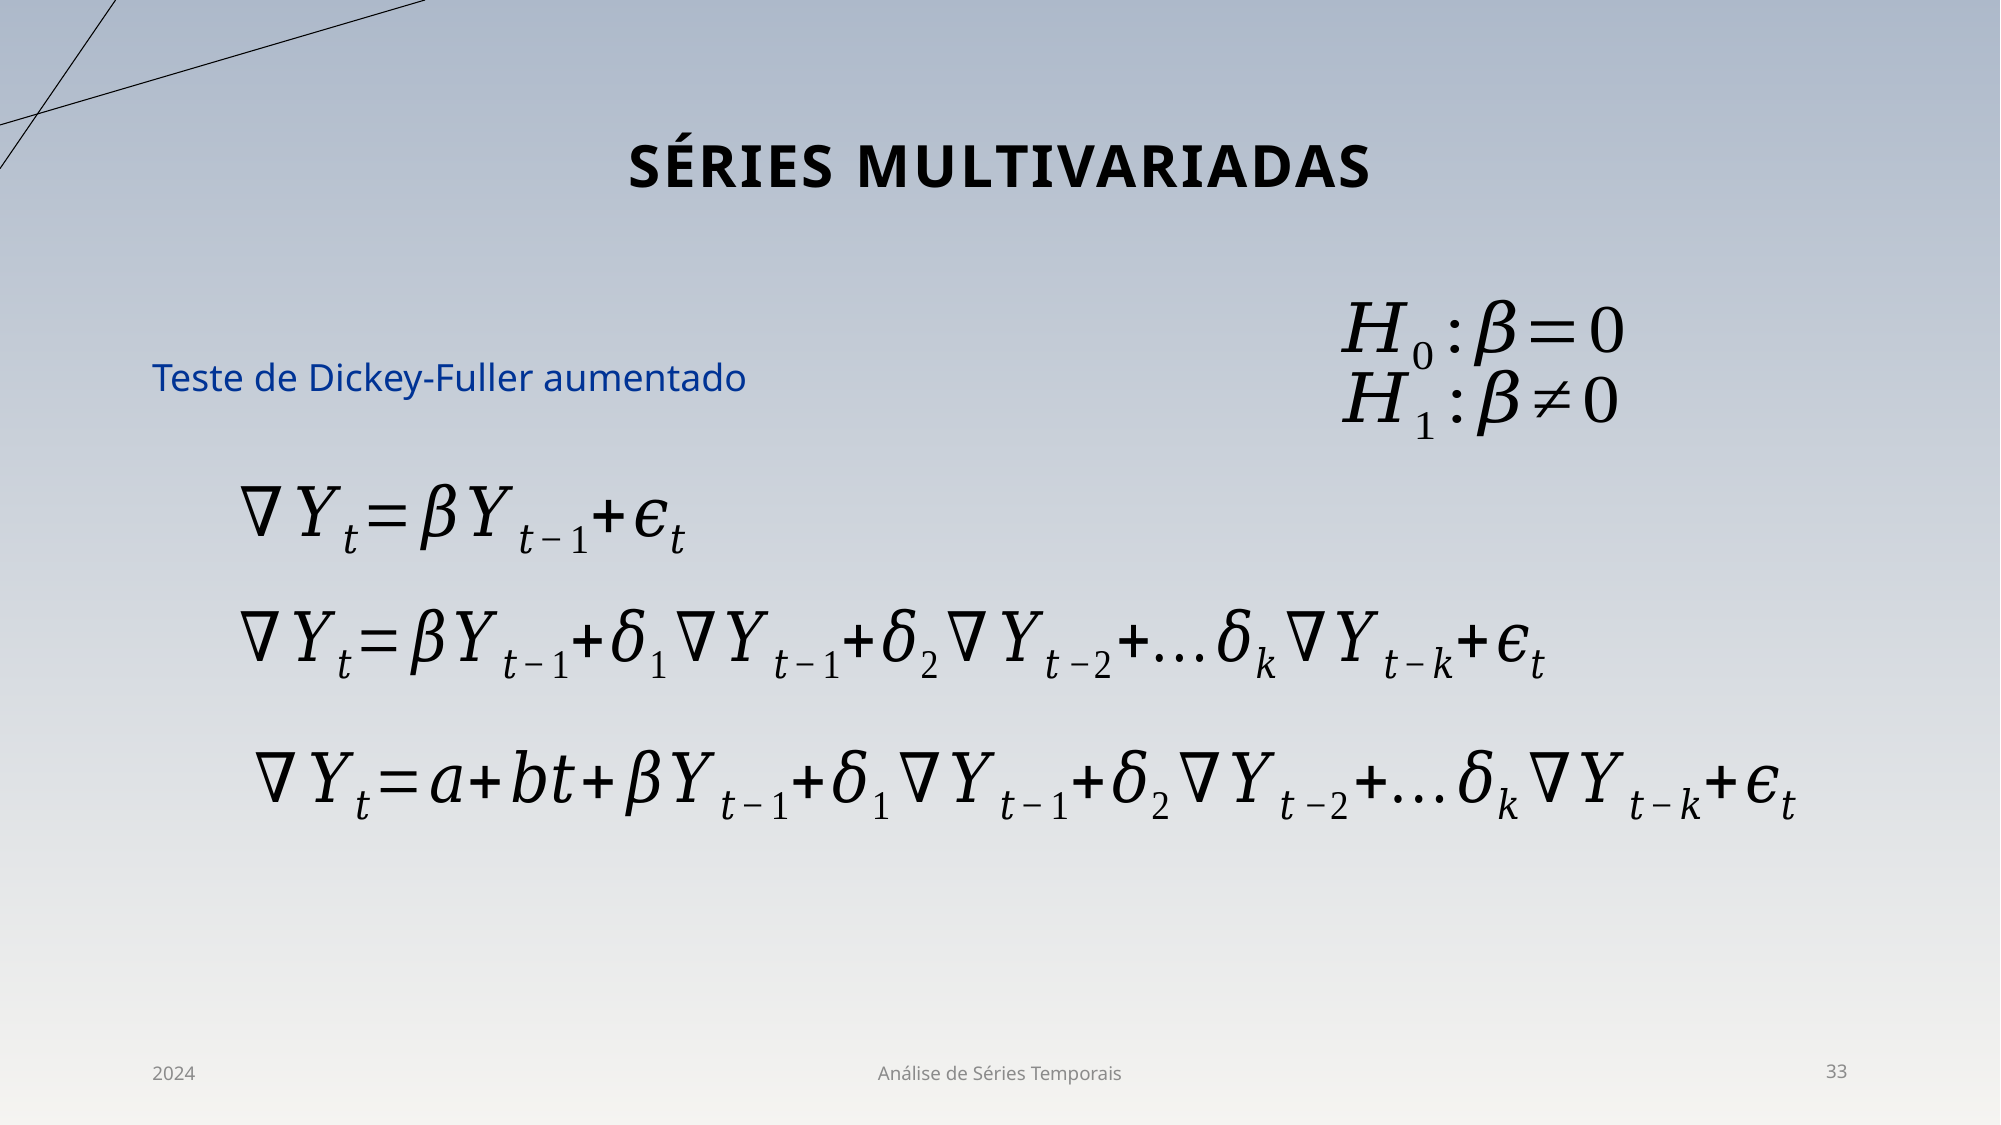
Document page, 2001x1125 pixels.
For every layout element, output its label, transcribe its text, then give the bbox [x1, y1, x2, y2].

footer Análise de Séries Temporais [662, 1042, 1338, 1103]
slide_number 33 [1412, 1042, 1863, 1103]
title Séries Multivariadas [137, 59, 1863, 278]
slide_number 2024 [137, 1042, 588, 1103]
